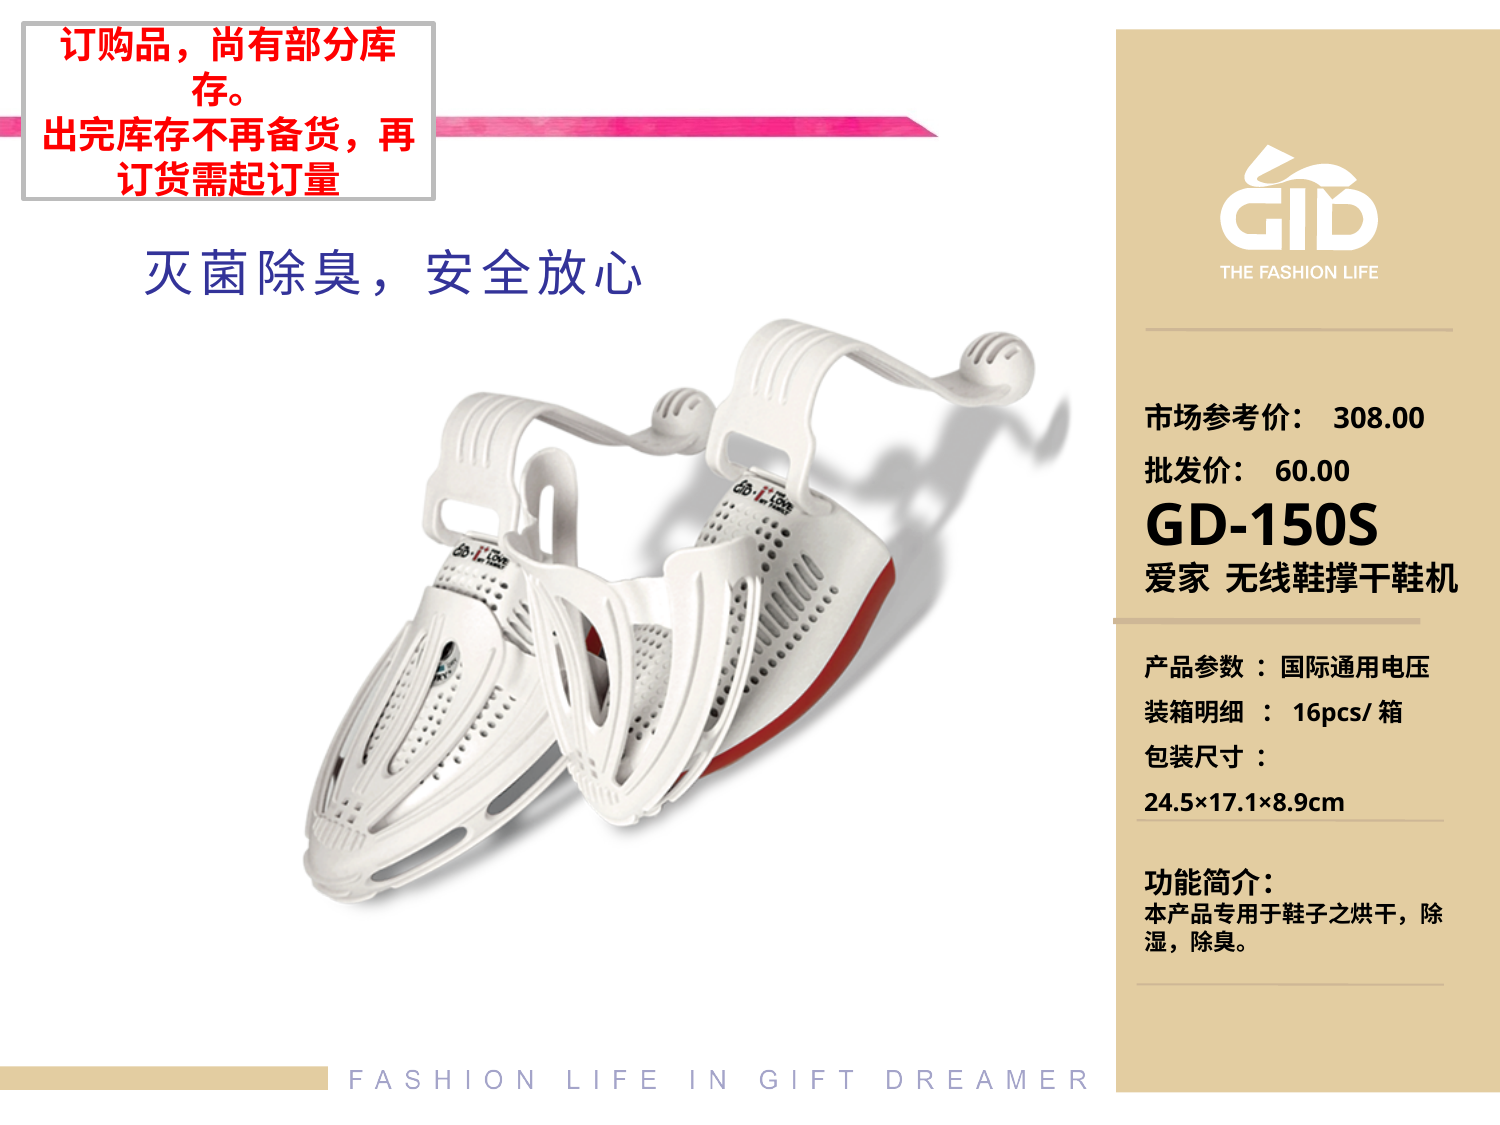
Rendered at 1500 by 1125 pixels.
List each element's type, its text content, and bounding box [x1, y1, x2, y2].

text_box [1112, 374, 1477, 1117]
text_box 订购品，尚有部分库存。 出完库存不再备货，再订货需起订量 [21, 21, 436, 201]
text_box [1115, 29, 1500, 1093]
picture [0, 0, 1500, 1125]
text_box 灭菌除臭，安全放心 [128, 234, 680, 310]
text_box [0, 1066, 1099, 1097]
